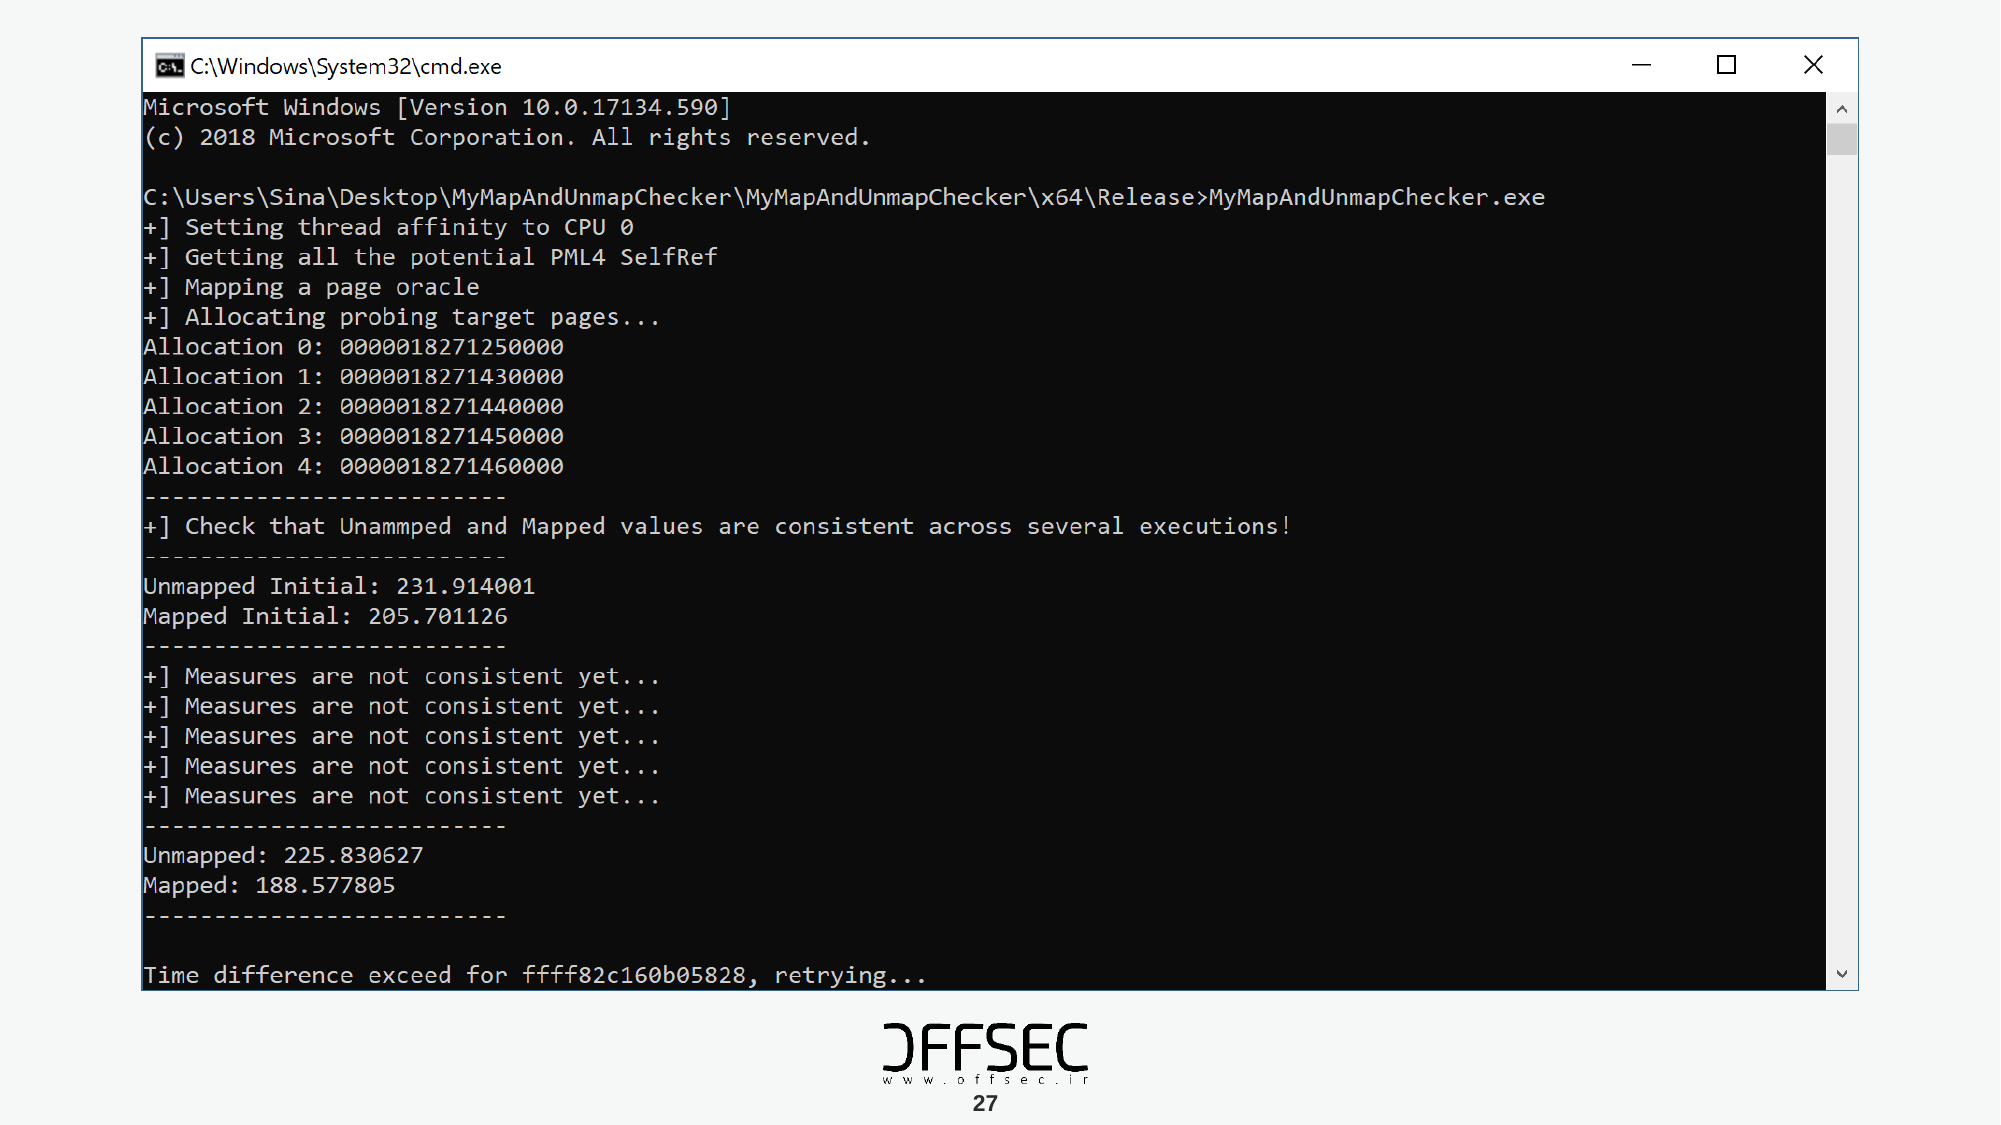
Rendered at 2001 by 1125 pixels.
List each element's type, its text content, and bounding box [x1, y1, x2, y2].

text_box 27 [968, 1090, 1003, 1116]
picture [873, 1015, 1098, 1090]
text_box [141, 37, 1859, 992]
